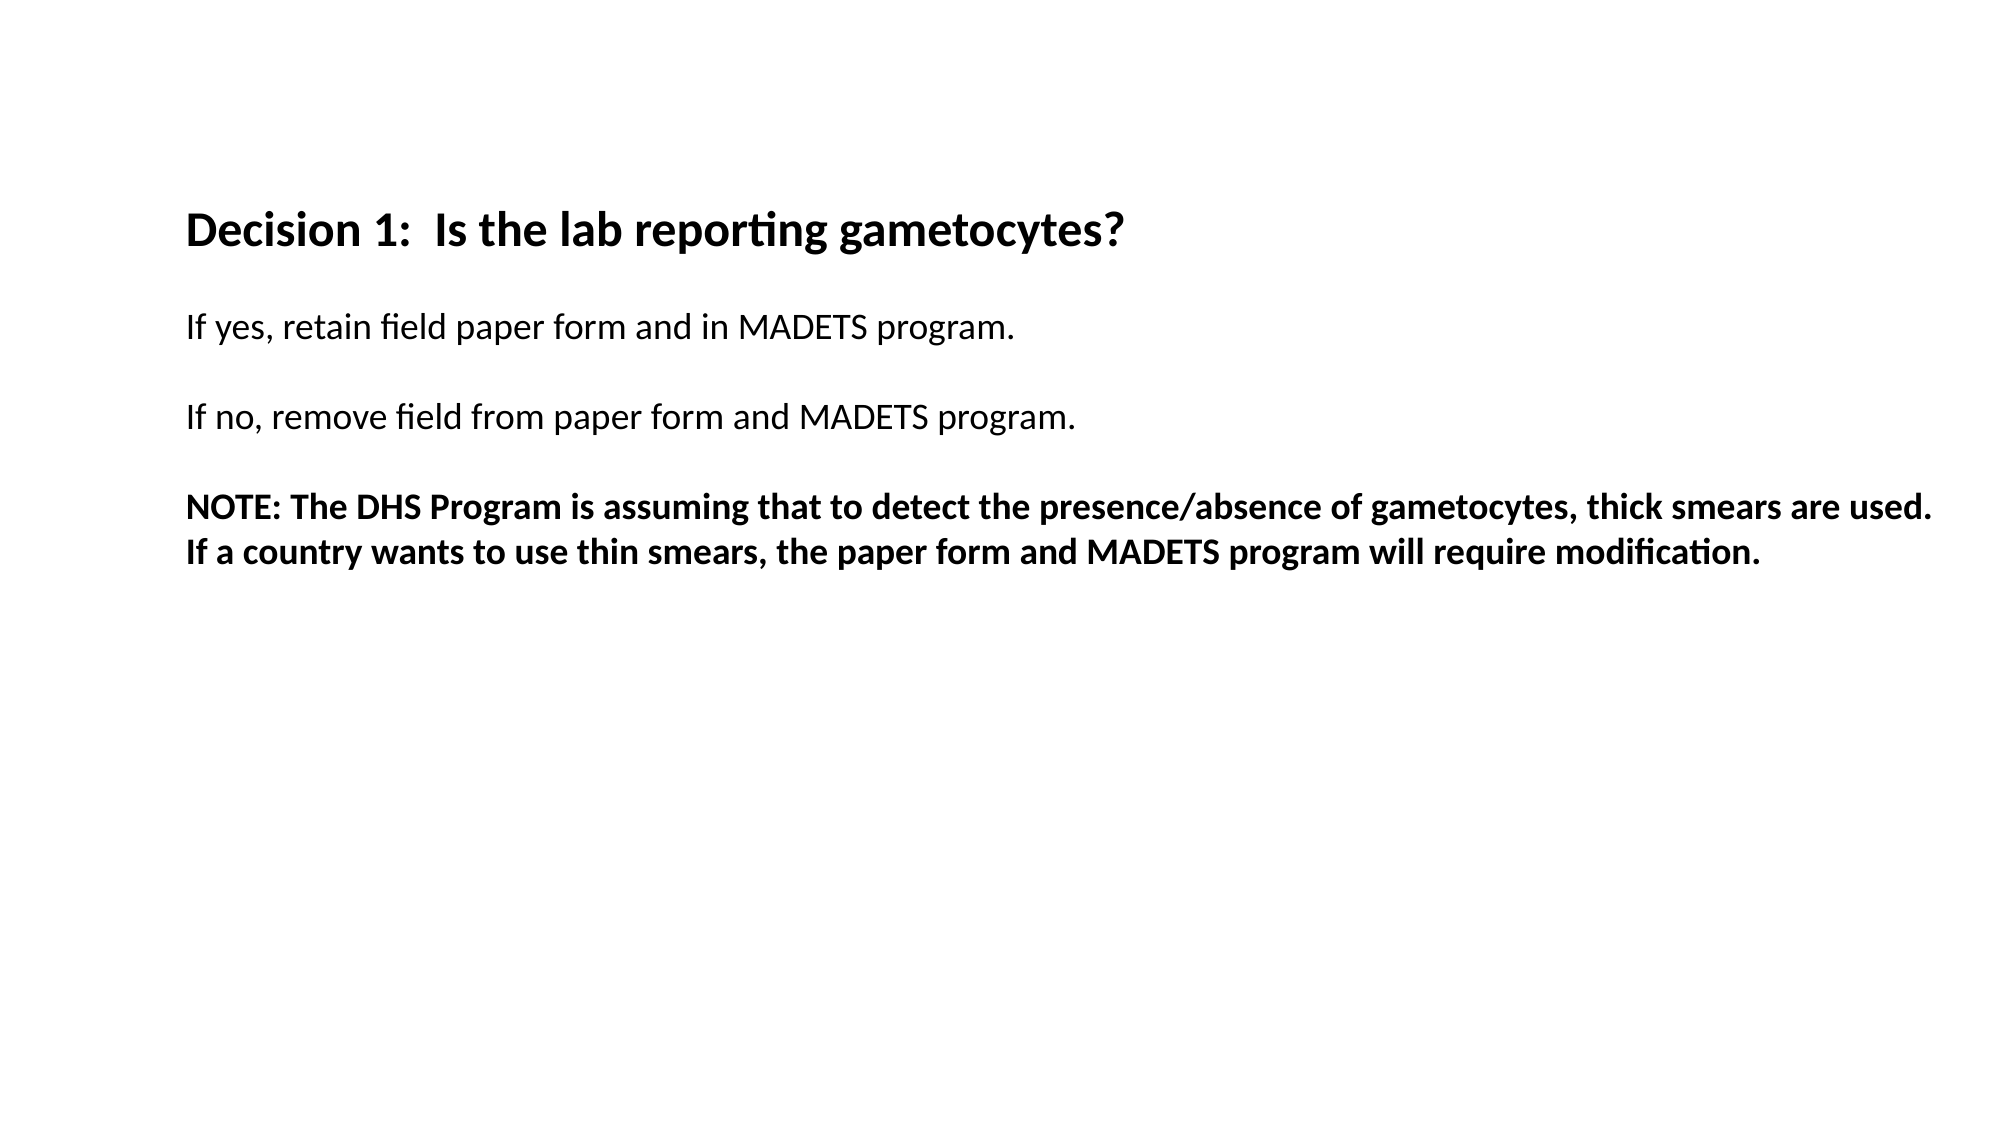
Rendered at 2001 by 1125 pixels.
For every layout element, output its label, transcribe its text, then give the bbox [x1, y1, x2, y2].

text_box Decision 1: Is the lab reporting gametocytes? If yes, retain field paper form and in MADETS program. If no, remove field from paper form and MADETS program. NOTE: The DHS Program is assuming that to detect the presence/absence of gametocytes, thick smears are used. If a country wants to use thin smears, the paper form and MADETS program will require modification. [171, 189, 1979, 670]
